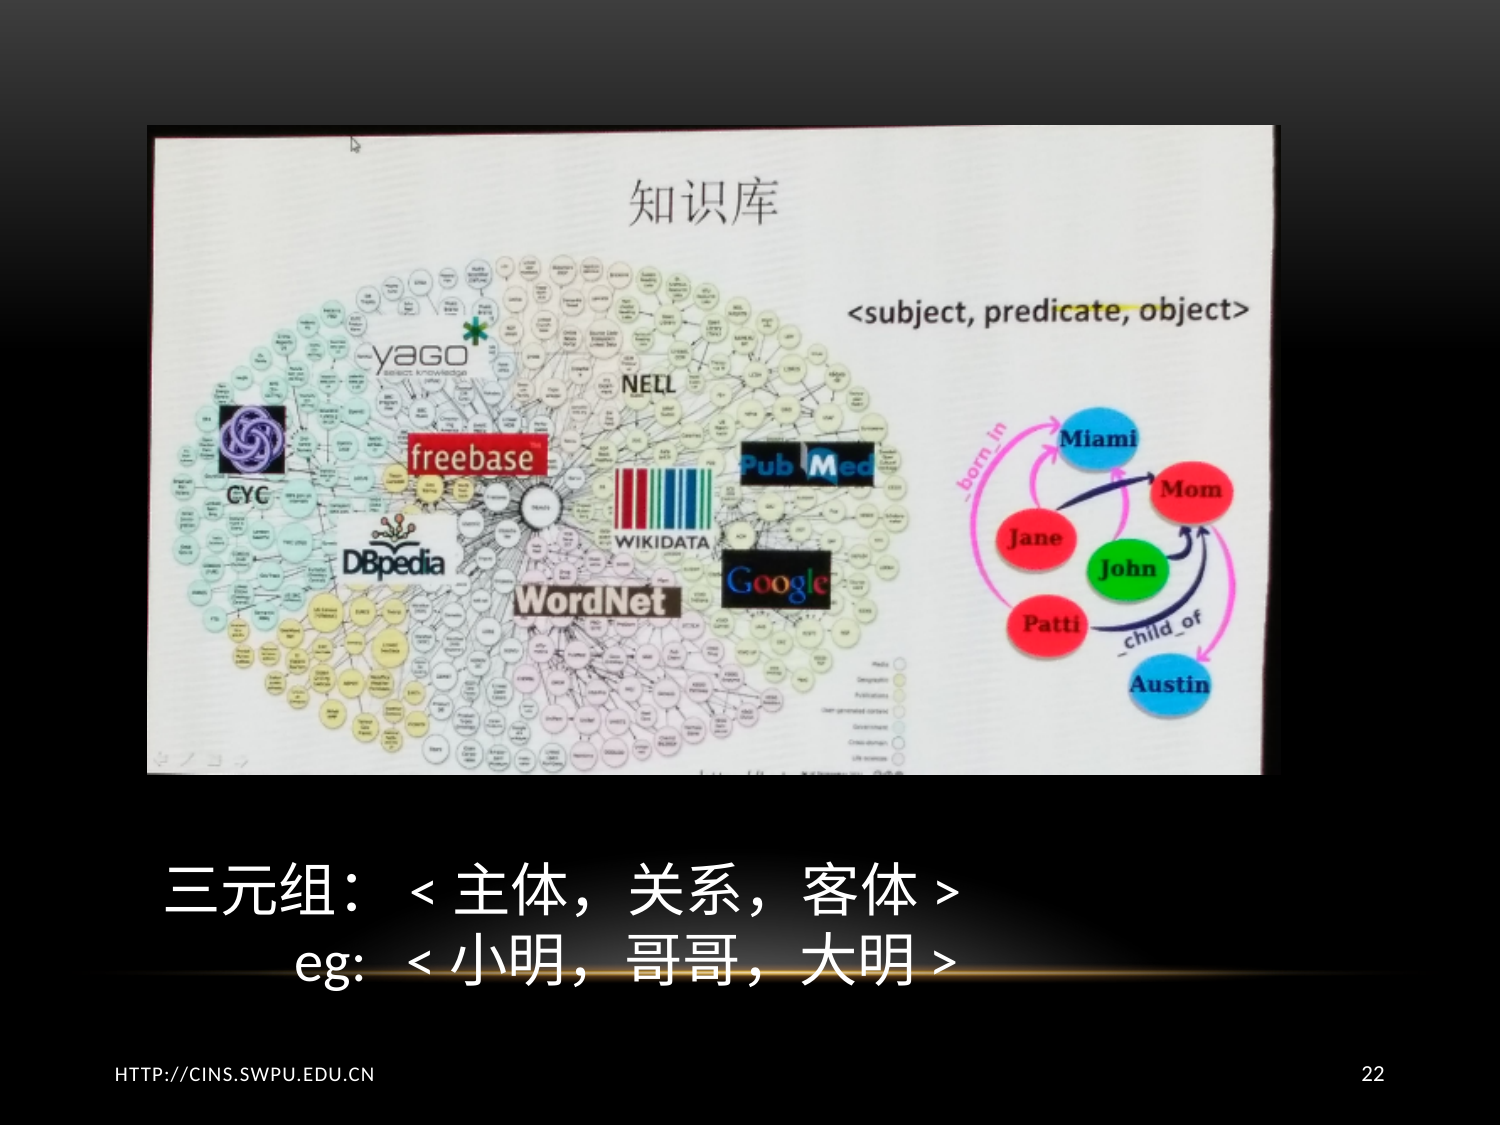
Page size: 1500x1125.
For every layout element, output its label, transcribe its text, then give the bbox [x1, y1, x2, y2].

footer http://cins.swpu.edu.cn [99, 1042, 575, 1103]
slide_number 22 [1237, 1042, 1400, 1103]
picture [0, 0, 1500, 1125]
text_box 三元组：<主体，关系，客体> eg: <小明，哥哥，大明> [147, 845, 1022, 1001]
